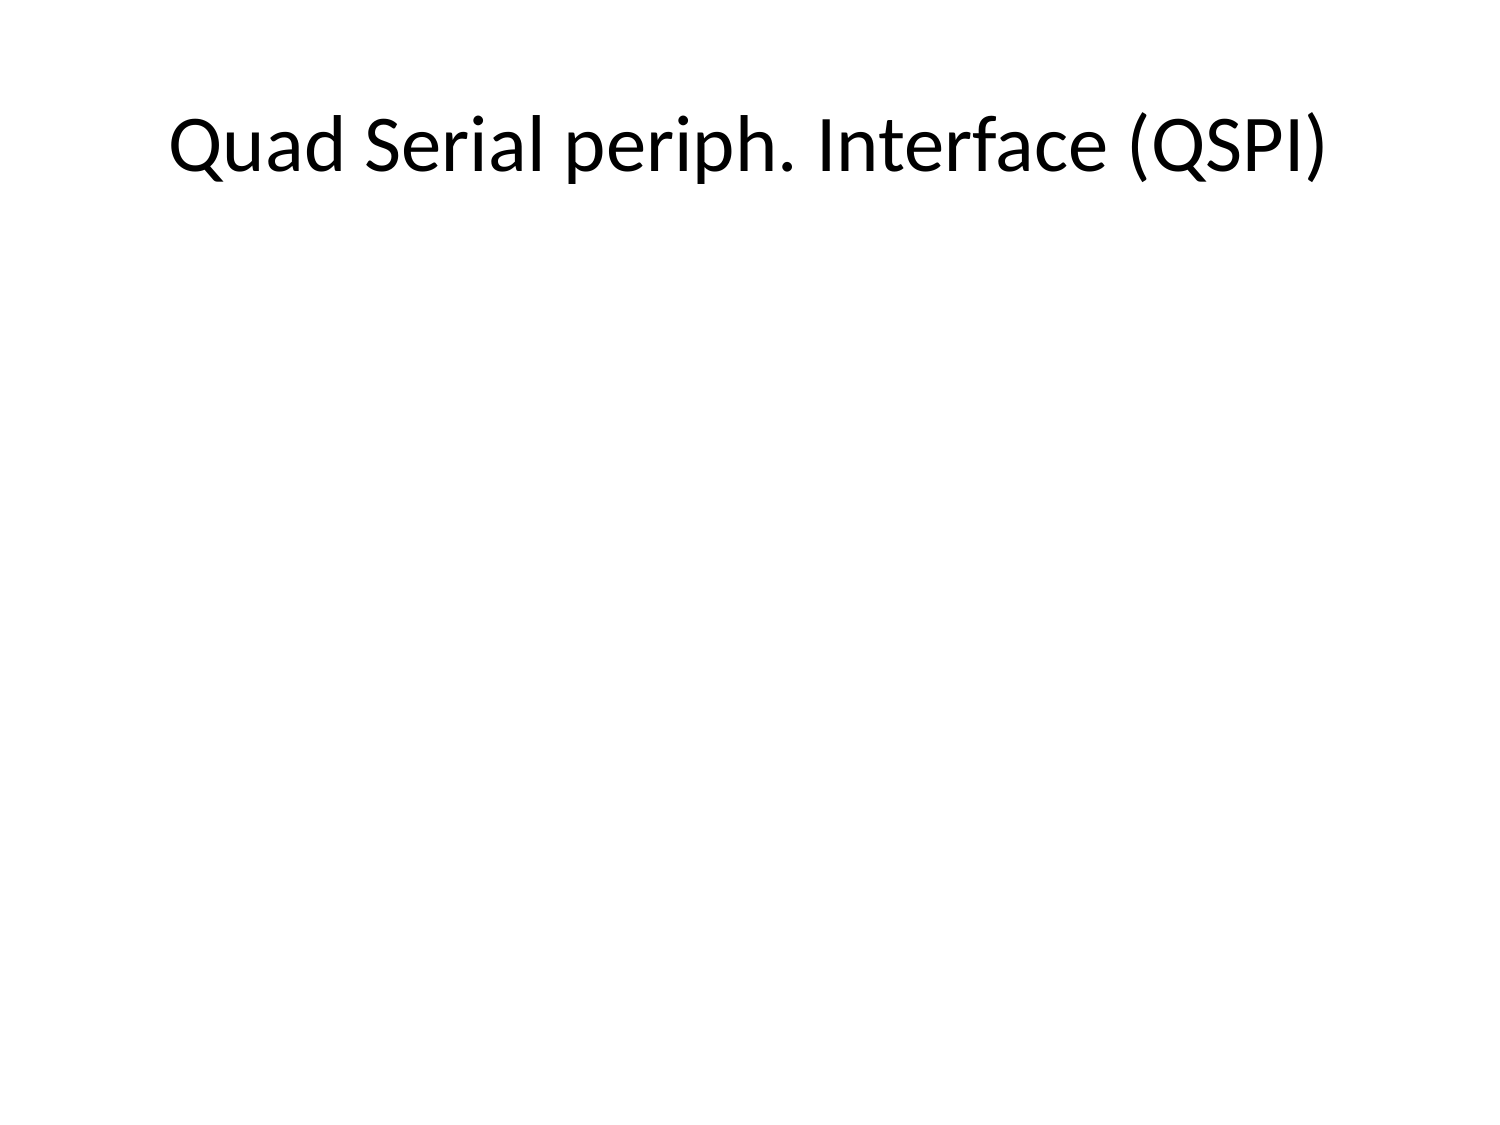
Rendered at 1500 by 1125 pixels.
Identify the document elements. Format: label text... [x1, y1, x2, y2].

title Quad Serial periph. Interface (QSPI) [75, 45, 1425, 233]
